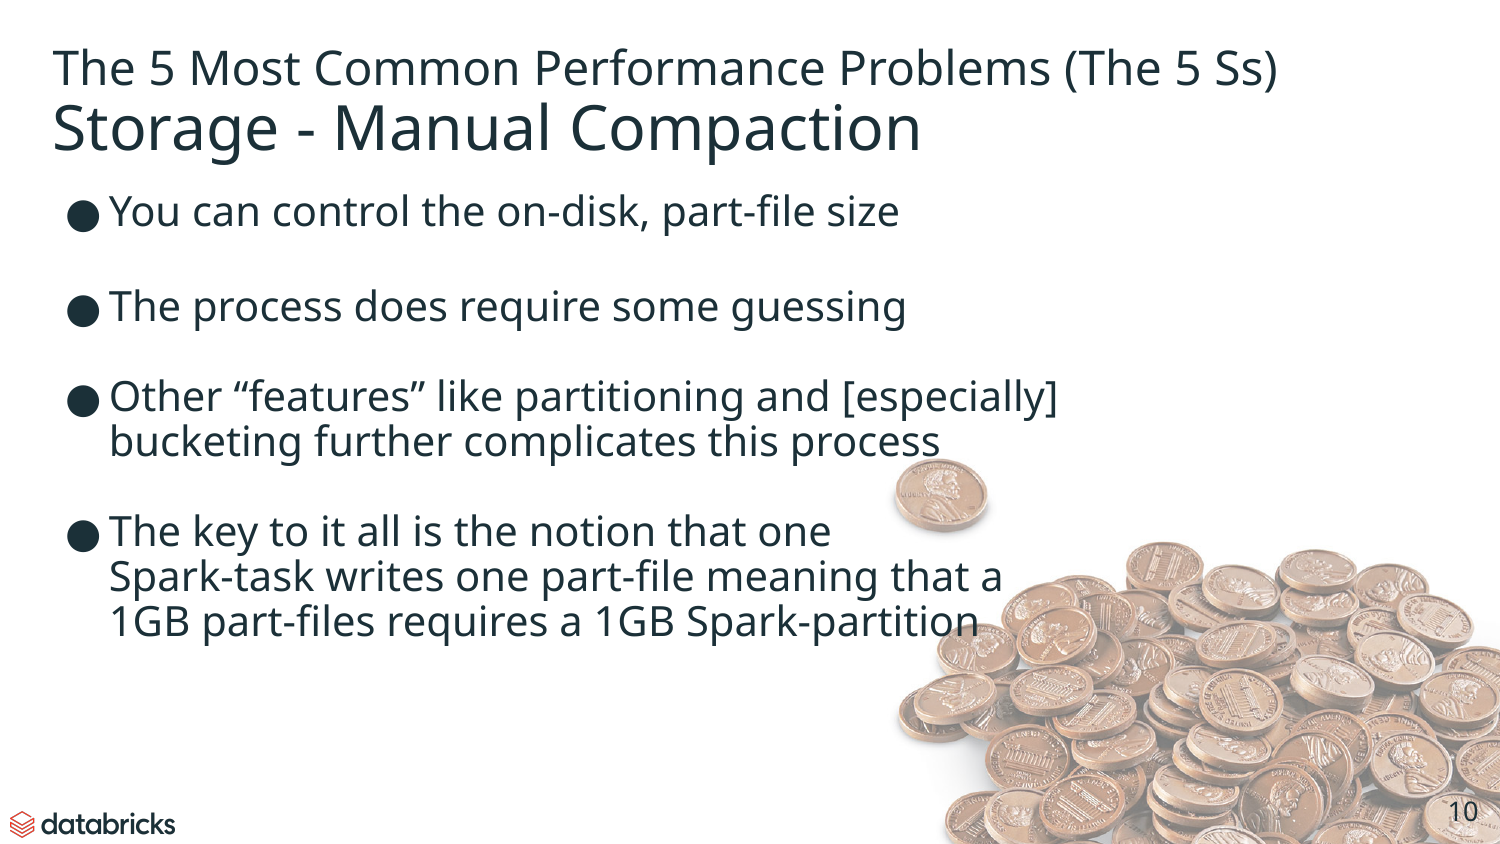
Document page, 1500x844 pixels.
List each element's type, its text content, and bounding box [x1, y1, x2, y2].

picture [10, 811, 175, 838]
list You can control the on-disk, part-file size The process does require some guessing Other “features” like partitioning and [especially] bucketing further complicates this process The key to it all is the notion that one Spark-task writes one part-file meaning that a 1GB part-files requires a 1GB Spark-partition [52, 185, 1500, 813]
subtitle Storage - Manual Compaction [0, 113, 1500, 163]
title The 5 Most Common Performance Problems (The 5 Ss) [0, 37, 1500, 113]
picture [874, 437, 1500, 844]
